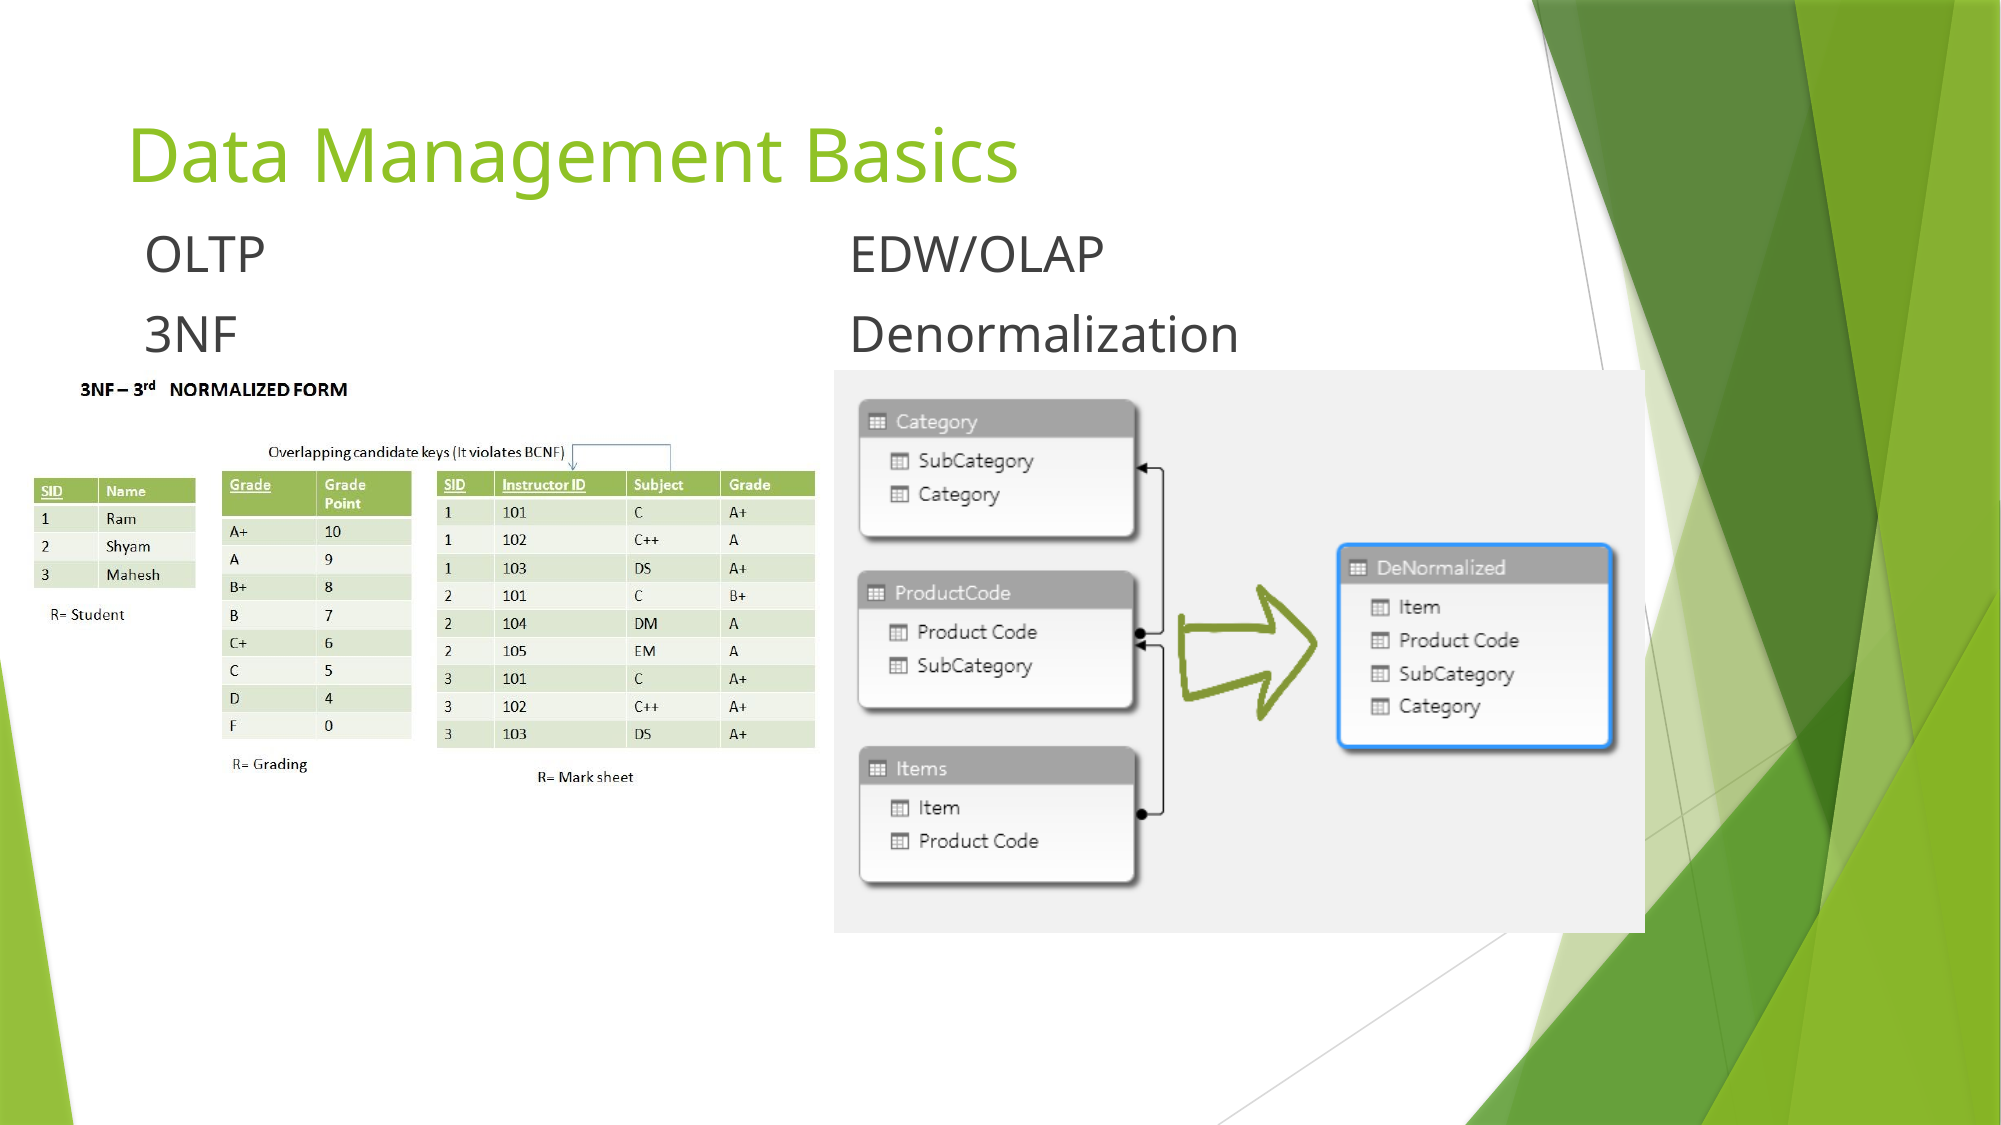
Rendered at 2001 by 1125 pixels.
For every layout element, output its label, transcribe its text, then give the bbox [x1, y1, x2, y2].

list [834, 369, 1645, 934]
title Data Management Basics [111, 99, 1522, 213]
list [26, 369, 823, 817]
list EDW/OLAP Denormalization [834, 212, 1522, 369]
list OLTP 3NF [129, 212, 817, 369]
